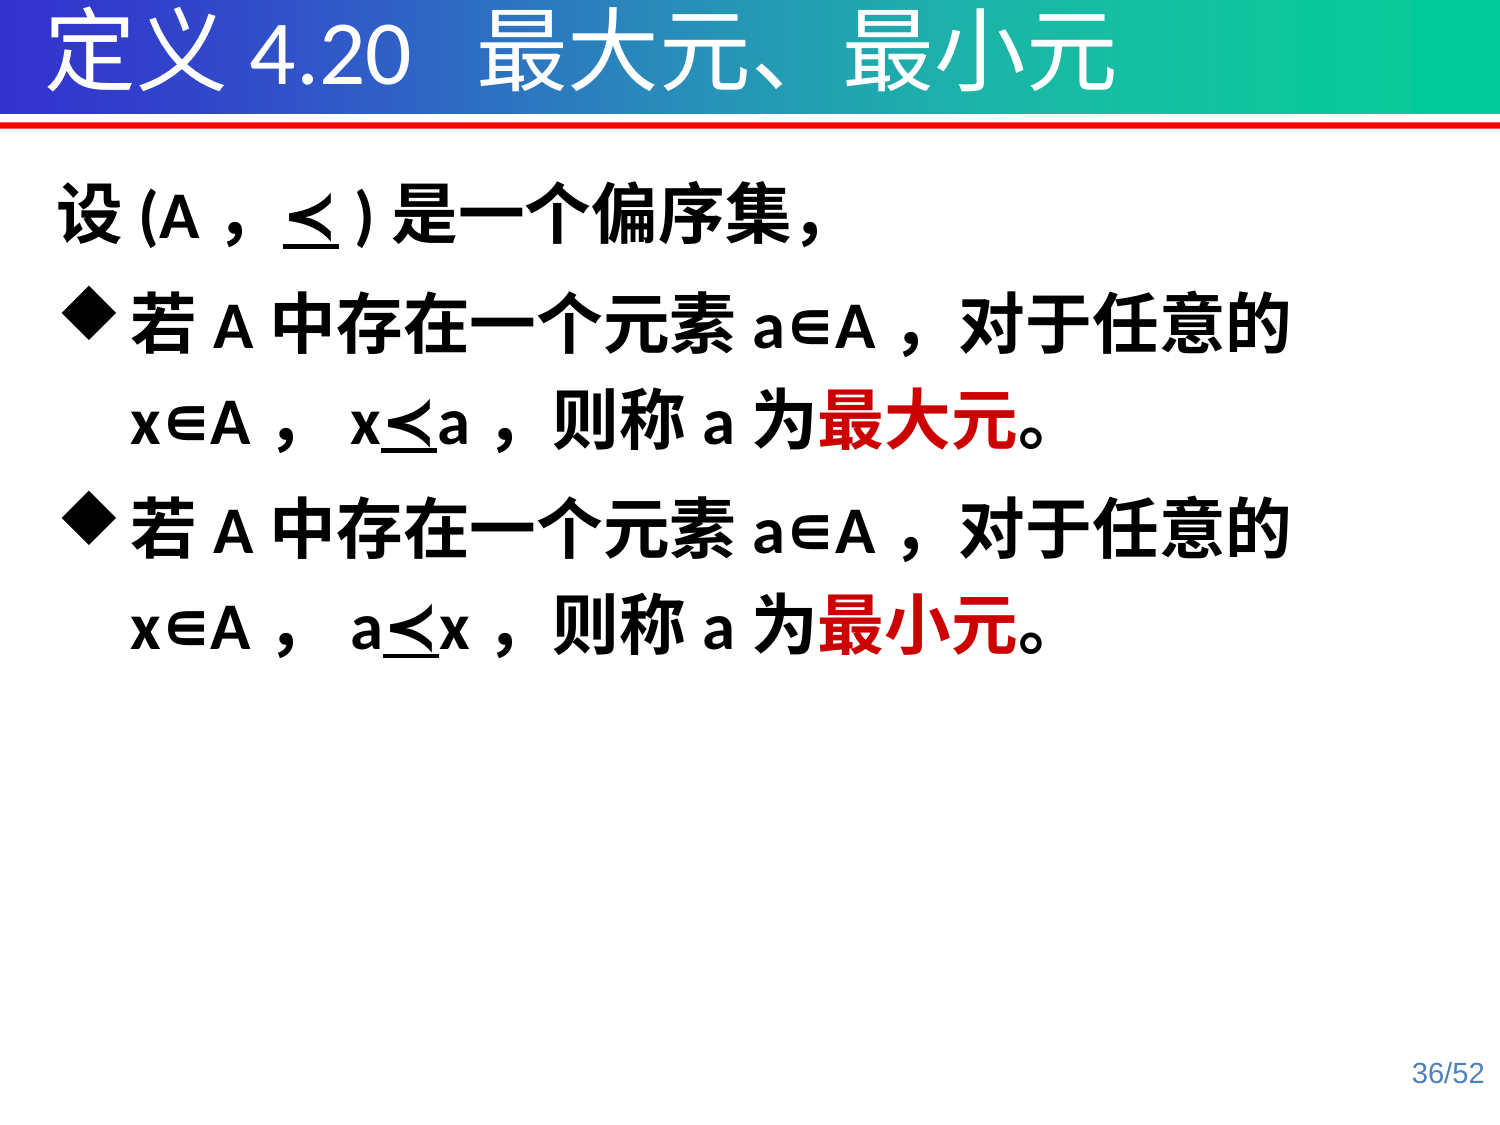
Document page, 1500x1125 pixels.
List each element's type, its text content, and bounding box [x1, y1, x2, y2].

picture [0, 0, 1500, 114]
list 设(A，≺)是一个偏序集， 若A中存在一个元素a∊A，对于任意的x∊A，x≺a，则称a为最大元。 若A中存在一个元素a∊A，对于任意的x∊A，a≺x，则称a为最小元。 [41, 148, 1471, 752]
slide_number 36/52 [1149, 1046, 1500, 1125]
title 定义4.20 最大元、最小元 [29, 0, 1380, 101]
